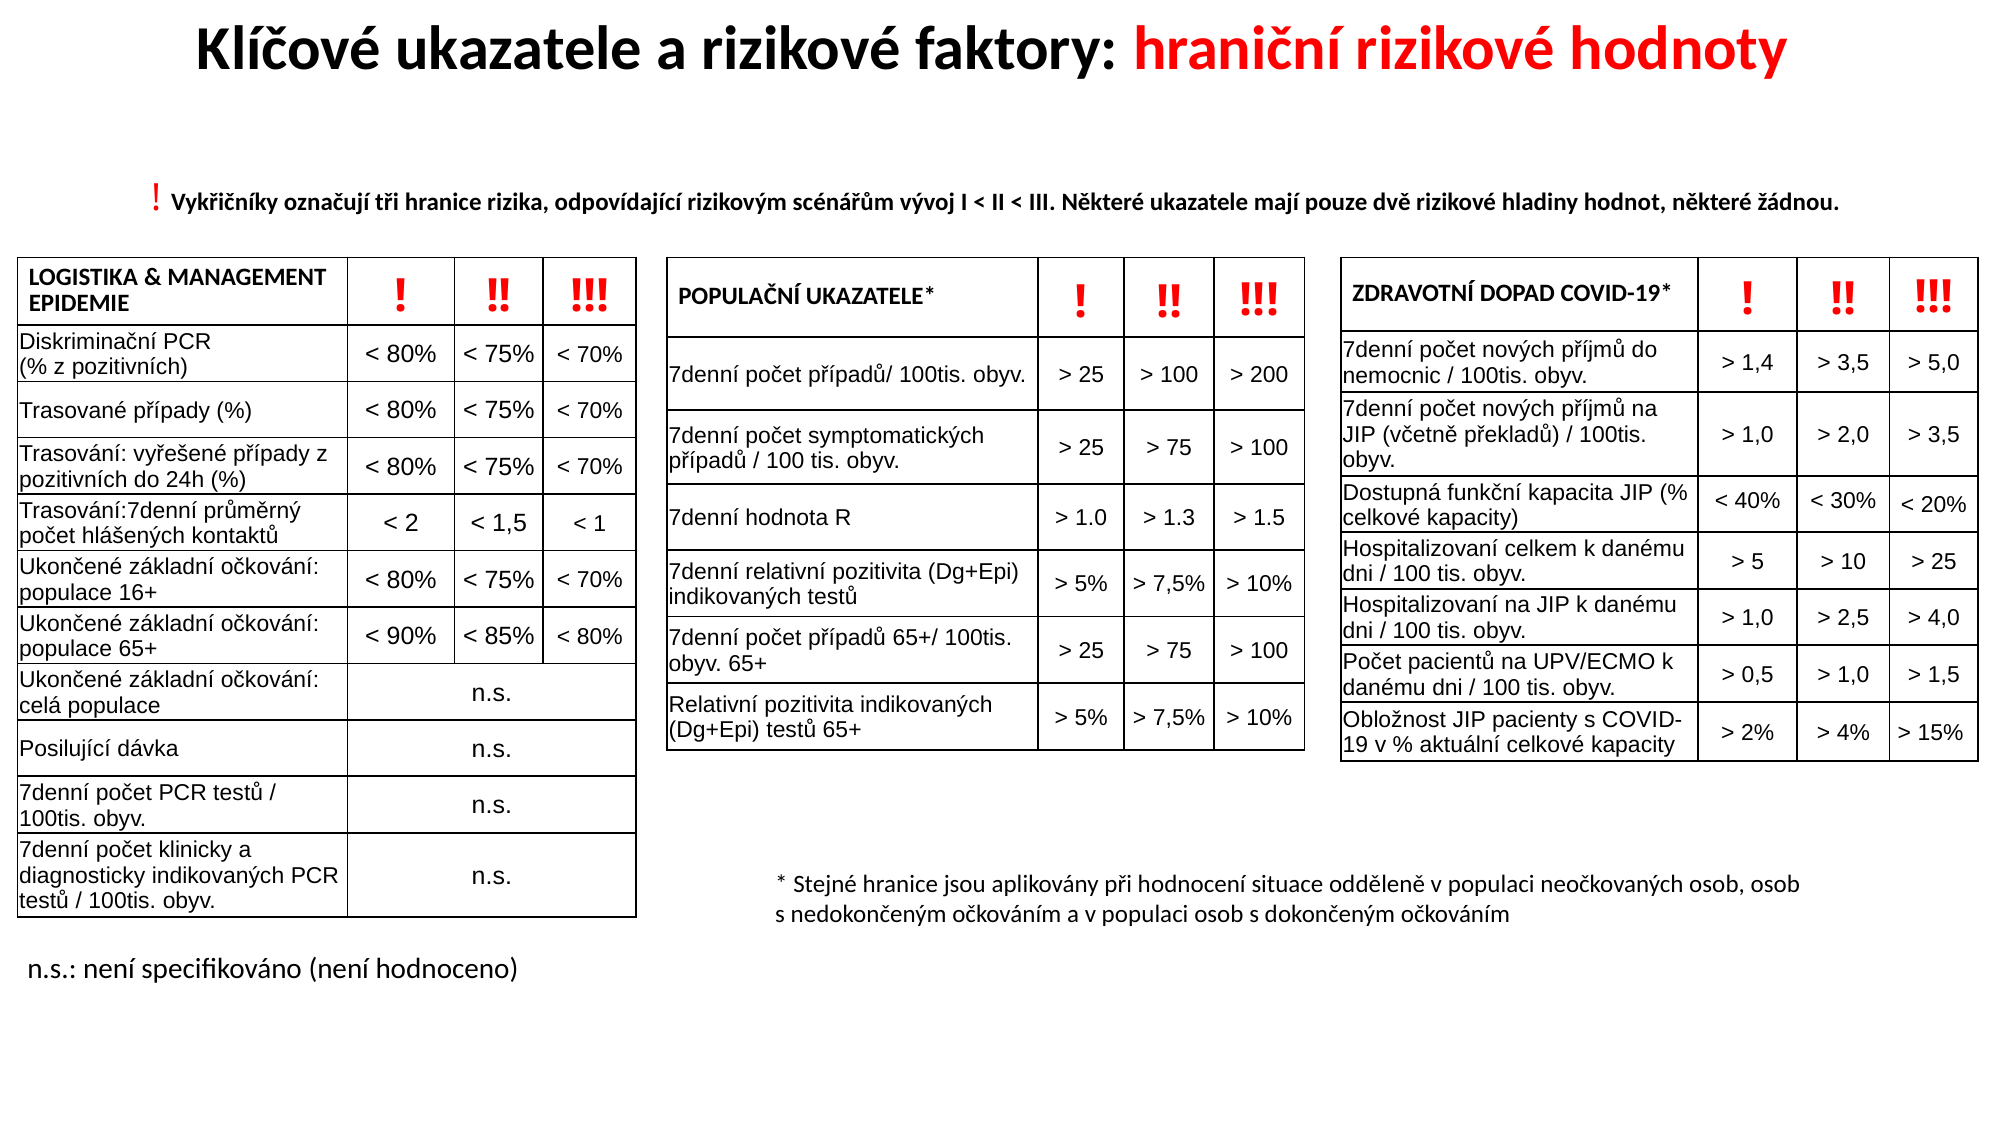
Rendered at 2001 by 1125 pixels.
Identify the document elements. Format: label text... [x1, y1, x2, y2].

table_cell Trasované případy (%) [18, 382, 347, 437]
table_cell < 2 [348, 495, 454, 550]
table_header !!! [1215, 258, 1304, 336]
table_cell > 10% [1215, 684, 1304, 749]
table_cell Diskriminační PCR (% z pozitivních) [18, 326, 347, 381]
table_cell > 100 [1125, 338, 1213, 409]
table_cell 7denní počet případů/ 100tis. obyv. [668, 338, 1037, 409]
table_cell Trasování:7denní průměrný počet hlášených kontaktů [18, 495, 347, 550]
table_cell > 25 [1039, 338, 1123, 409]
table_cell > 2,0 [1798, 393, 1889, 475]
table_cell > 1,4 [1699, 332, 1796, 391]
table_cell n.s. [348, 664, 635, 719]
table_cell > 1,0 [1699, 393, 1796, 475]
table_cell > 7,5% [1125, 551, 1213, 616]
table_cell > 2,5 [1798, 590, 1889, 644]
table_header !! [1798, 258, 1889, 330]
table_header !!! [1890, 258, 1977, 330]
table_cell > 5% [1039, 551, 1123, 616]
table_header POPULAČNÍ UKAZATELE* [668, 258, 1037, 336]
table_cell Ukončené základní očkování: populace 16+ [18, 551, 347, 606]
table_cell > 4,0 [1890, 590, 1977, 644]
table_cell < 80% [348, 382, 454, 437]
table_cell n.s. [348, 721, 635, 775]
table_cell Ukončené základní očkování: populace 65+ [18, 608, 347, 663]
text_box Klíčové ukazatele a rizikové faktory: hraniční rizikové hodnoty [24, 0, 1975, 90]
table_cell > 2% [1699, 703, 1796, 760]
table_cell > 3,5 [1890, 393, 1977, 475]
table_cell < 1 [544, 495, 635, 550]
table_cell Dostupná funkční kapacita JIP (% celkové kapacity) [1342, 477, 1697, 531]
table_cell > 4% [1798, 703, 1889, 760]
table_cell < 80% [348, 551, 454, 606]
table_cell < 70% [544, 382, 635, 437]
table_cell Trasování: vyřešené případy z pozitivních do 24h (%) [18, 438, 347, 493]
table_cell > 7,5% [1125, 684, 1213, 749]
table_cell > 5,0 [1890, 332, 1977, 391]
table_cell < 70% [544, 438, 635, 493]
table_cell > 25 [1039, 617, 1123, 682]
table_cell < 30% [1798, 477, 1889, 531]
text_box n.s.: není specifikováno (není hodnoceno) [12, 941, 545, 992]
table_cell 7denní počet případů 65+/ 100tis. obyv. 65+ [668, 617, 1037, 682]
table_cell < 80% [348, 438, 454, 493]
table_header LOGISTIKA & MANAGEMENT EPIDEMIE [18, 258, 347, 324]
table_cell > 75 [1125, 411, 1213, 483]
table_cell < 75% [455, 438, 542, 493]
table_cell > 25 [1039, 411, 1123, 483]
table_cell > 100 [1215, 411, 1304, 483]
table_cell < 80% [348, 326, 454, 381]
table_cell > 0,5 [1699, 646, 1796, 701]
table_cell Relativní pozitivita indikovaných (Dg+Epi) testů 65+ [668, 684, 1037, 749]
table_cell < 70% [544, 326, 635, 381]
table_cell 7denní počet symptomatických případů / 100 tis. obyv. [668, 411, 1037, 483]
table_cell > 10% [1215, 551, 1304, 616]
table_cell > 200 [1215, 338, 1304, 409]
table_cell < 40% [1699, 477, 1796, 531]
table_cell Počet pacientů na UPV/ECMO k danému dni / 100 tis. obyv. [1342, 646, 1697, 701]
table_cell > 1,0 [1798, 646, 1889, 701]
table_header ZDRAVOTNÍ DOPAD COVID-19* [1342, 258, 1697, 330]
table_cell > 1.0 [1039, 485, 1123, 549]
table_cell < 75% [455, 551, 542, 606]
table_cell > 15% [1890, 703, 1977, 760]
table_cell < 80% [544, 608, 635, 663]
table_cell > 25 [1890, 533, 1977, 588]
table_cell > 3,5 [1798, 332, 1889, 391]
table_cell Hospitalizovaní na JIP k danému dni / 100 tis. obyv. [1342, 590, 1697, 644]
table_cell < 85% [455, 608, 542, 663]
table_header !! [455, 258, 542, 324]
table_cell > 5% [1039, 684, 1123, 749]
table_header ! [348, 258, 454, 324]
table_cell < 75% [455, 326, 542, 381]
table_cell 7denní hodnota R [668, 485, 1037, 549]
table_cell > 100 [1215, 617, 1304, 682]
table_cell n.s. [348, 834, 635, 916]
table_cell 7denní relativní pozitivita (Dg+Epi) indikovaných testů [668, 551, 1037, 616]
table_cell 7denní počet nových příjmů na JIP (včetně překladů) / 100tis. obyv. [1342, 393, 1697, 475]
table_cell < 20% [1890, 477, 1977, 531]
table_header !! [1125, 258, 1213, 336]
text_box * Stejné hranice jsou aplikovány při hodnocení situace odděleně v populaci neočkovaných osob, osob s nedokončeným očkováním a v populaci osob s dokončeným očkováním [760, 860, 1818, 936]
table_cell > 1.5 [1215, 485, 1304, 549]
table_cell > 1.3 [1125, 485, 1213, 549]
table_cell < 70% [544, 551, 635, 606]
table_cell 7denní počet PCR testů / 100tis. obyv. [18, 777, 347, 832]
table_cell > 1,5 [1890, 646, 1977, 701]
table_cell Ukončené základní očkování: celá populace [18, 664, 347, 719]
table_cell < 1,5 [455, 495, 542, 550]
text_box ! Vykřičníky označují tři hranice rizika, odpovídající rizikovým scénářům vývoj I < II < III. Některé ukazatele mají pouze dvě rizikové hladiny hodnot, některé žádnou. [34, 162, 1967, 226]
table_cell 7denní počet nových příjmů do nemocnic / 100tis. obyv. [1342, 332, 1697, 391]
table_header ! [1699, 258, 1796, 330]
table_cell n.s. [348, 777, 635, 832]
table_cell > 75 [1125, 617, 1213, 682]
table_cell Obložnost JIP pacienty s COVID-19 v % aktuální celkové kapacity [1342, 703, 1697, 760]
table_cell > 5 [1699, 533, 1796, 588]
table_header !!! [544, 258, 635, 324]
table_cell > 10 [1798, 533, 1889, 588]
table_cell Posilující dávka [18, 721, 347, 775]
table_cell < 75% [455, 382, 542, 437]
table_cell > 1,0 [1699, 590, 1796, 644]
table_header ! [1039, 258, 1123, 336]
table_cell < 90% [348, 608, 454, 663]
table_cell Hospitalizovaní celkem k danému dni / 100 tis. obyv. [1342, 533, 1697, 588]
table_cell 7denní počet klinicky a diagnosticky indikovaných PCR testů / 100tis. obyv. [18, 834, 347, 916]
